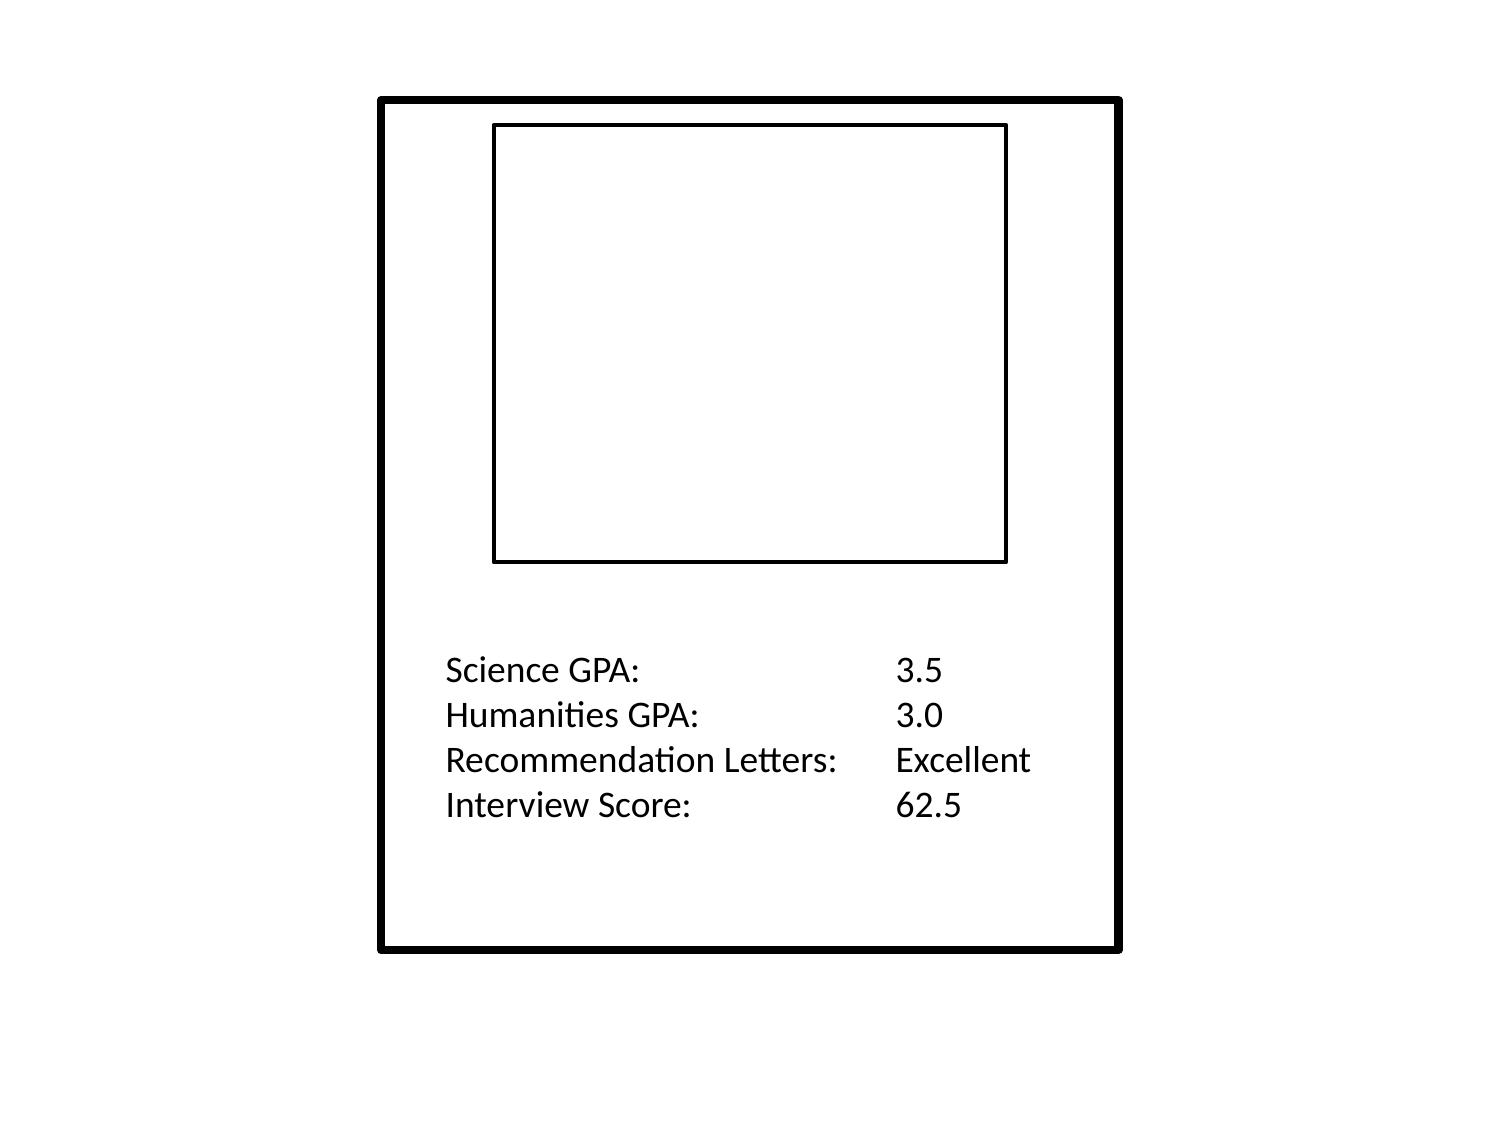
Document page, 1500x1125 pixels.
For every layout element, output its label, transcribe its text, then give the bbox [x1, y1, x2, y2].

text_box [492, 123, 1008, 564]
text_box Science GPA: 3.5 Humanities GPA: 3.0 Recommendation Letters: Excellent Interview Score: 62.5 [430, 637, 1088, 833]
text_box [379, 98, 1121, 952]
